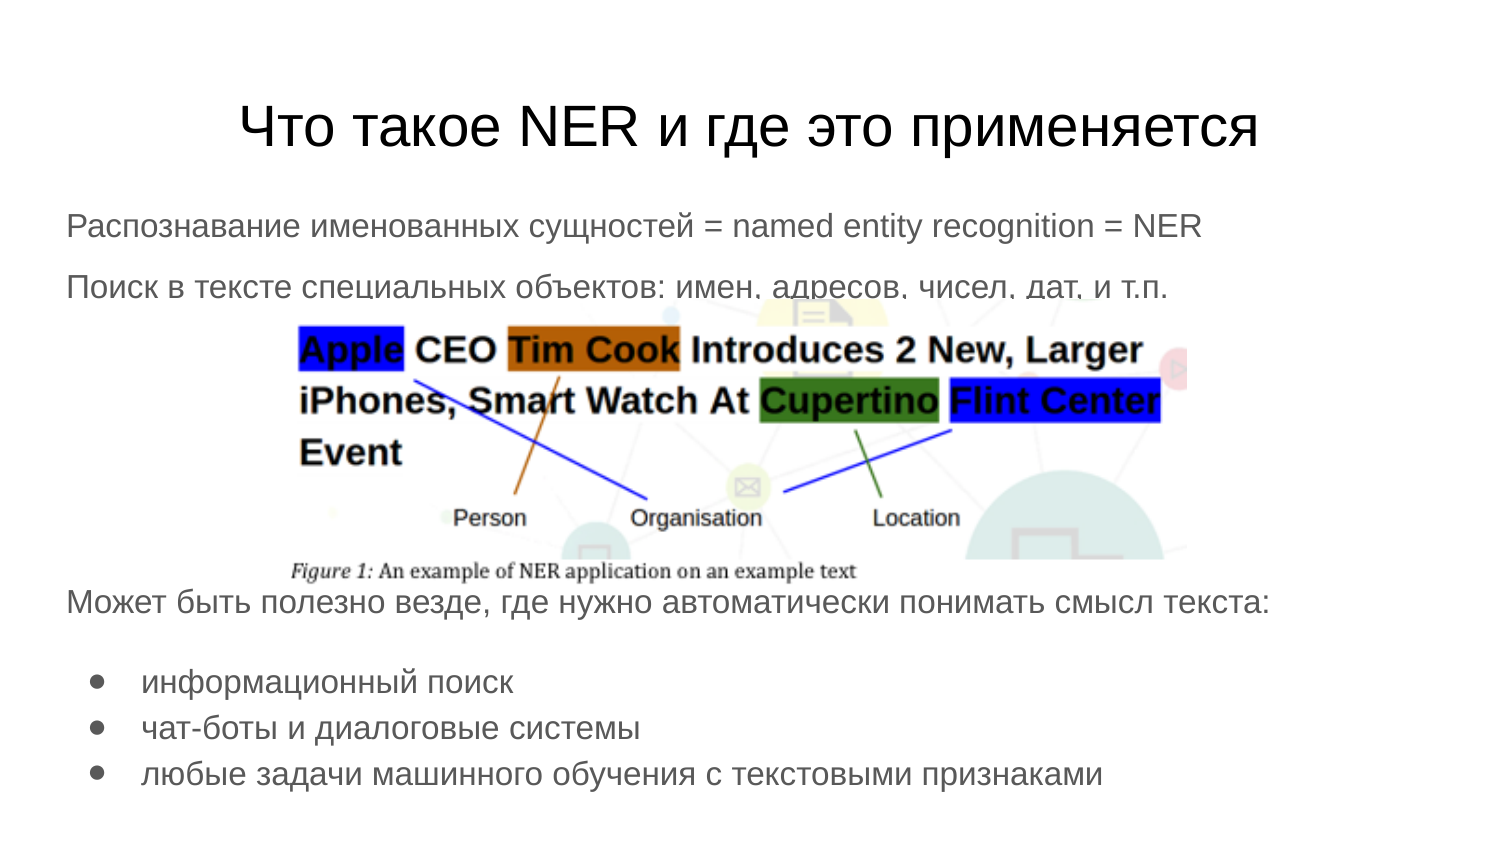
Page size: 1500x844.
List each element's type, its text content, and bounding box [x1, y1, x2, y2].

list Распознавание именованных сущностей = named entity recognition = NER Поиск в тексте специальных объектов: имен, адресов, чисел, дат, и т.п. Может быть полезно везде, где нужно автоматически понимать смысл текста: информационный поиск чат-боты и диалоговые системы любые задачи машинного обучения с текстовыми признаками [51, 189, 1449, 750]
title Что такое NER и где это применяется [51, 72, 1449, 167]
picture [291, 299, 1188, 586]
